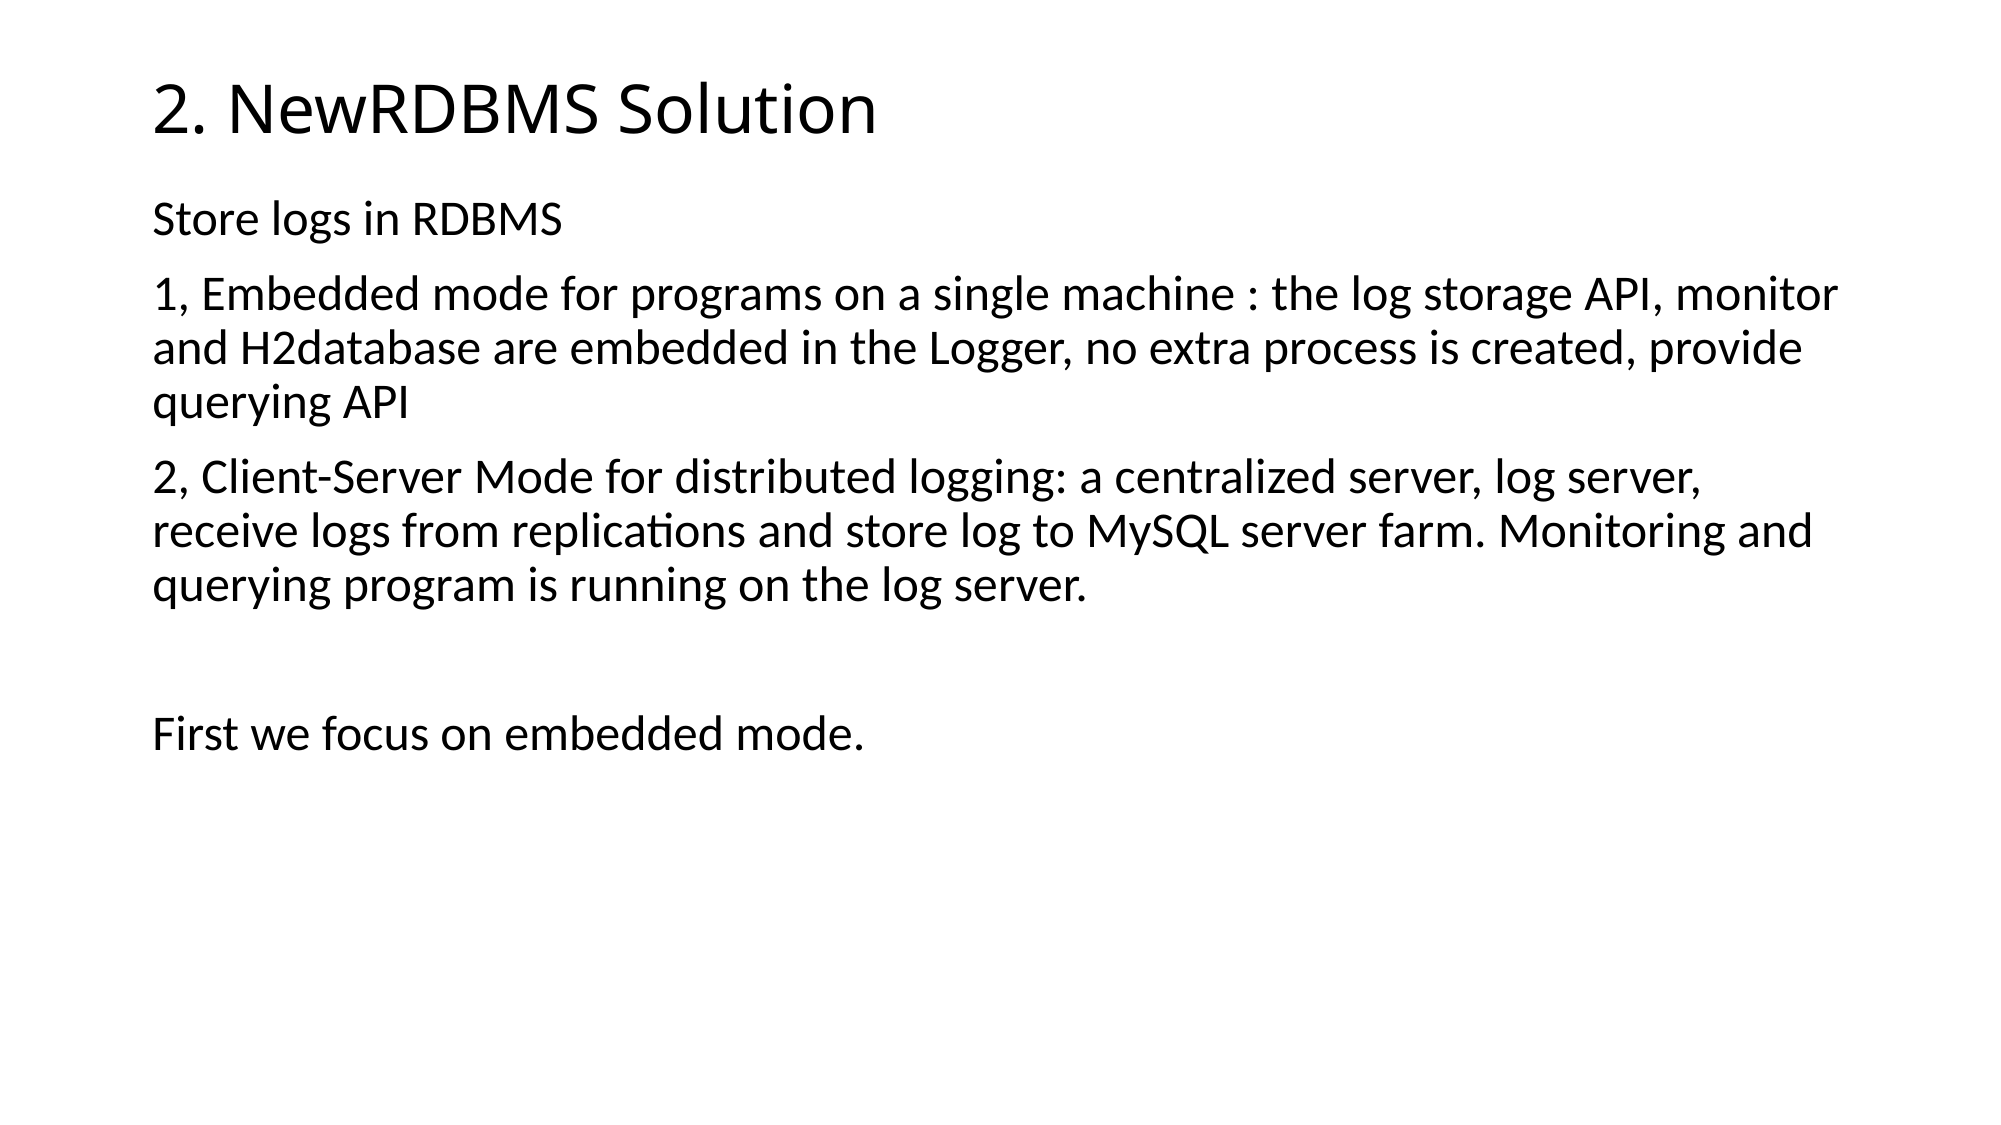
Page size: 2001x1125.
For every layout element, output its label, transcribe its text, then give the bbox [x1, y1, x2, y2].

list Store logs in RDBMS 1, Embedded mode for programs on a single machine : the log storage API, monitor and H2database are embedded in the Logger, no extra process is created, provide querying API 2, Client-Server Mode for distributed logging: a centralized server, log server, receive logs from replications and store log to MySQL server farm. Monitoring and querying program is running on the log server. First we focus on embedded mode. [137, 184, 1863, 1058]
title 2. NewRDBMS Solution [137, 59, 922, 165]
